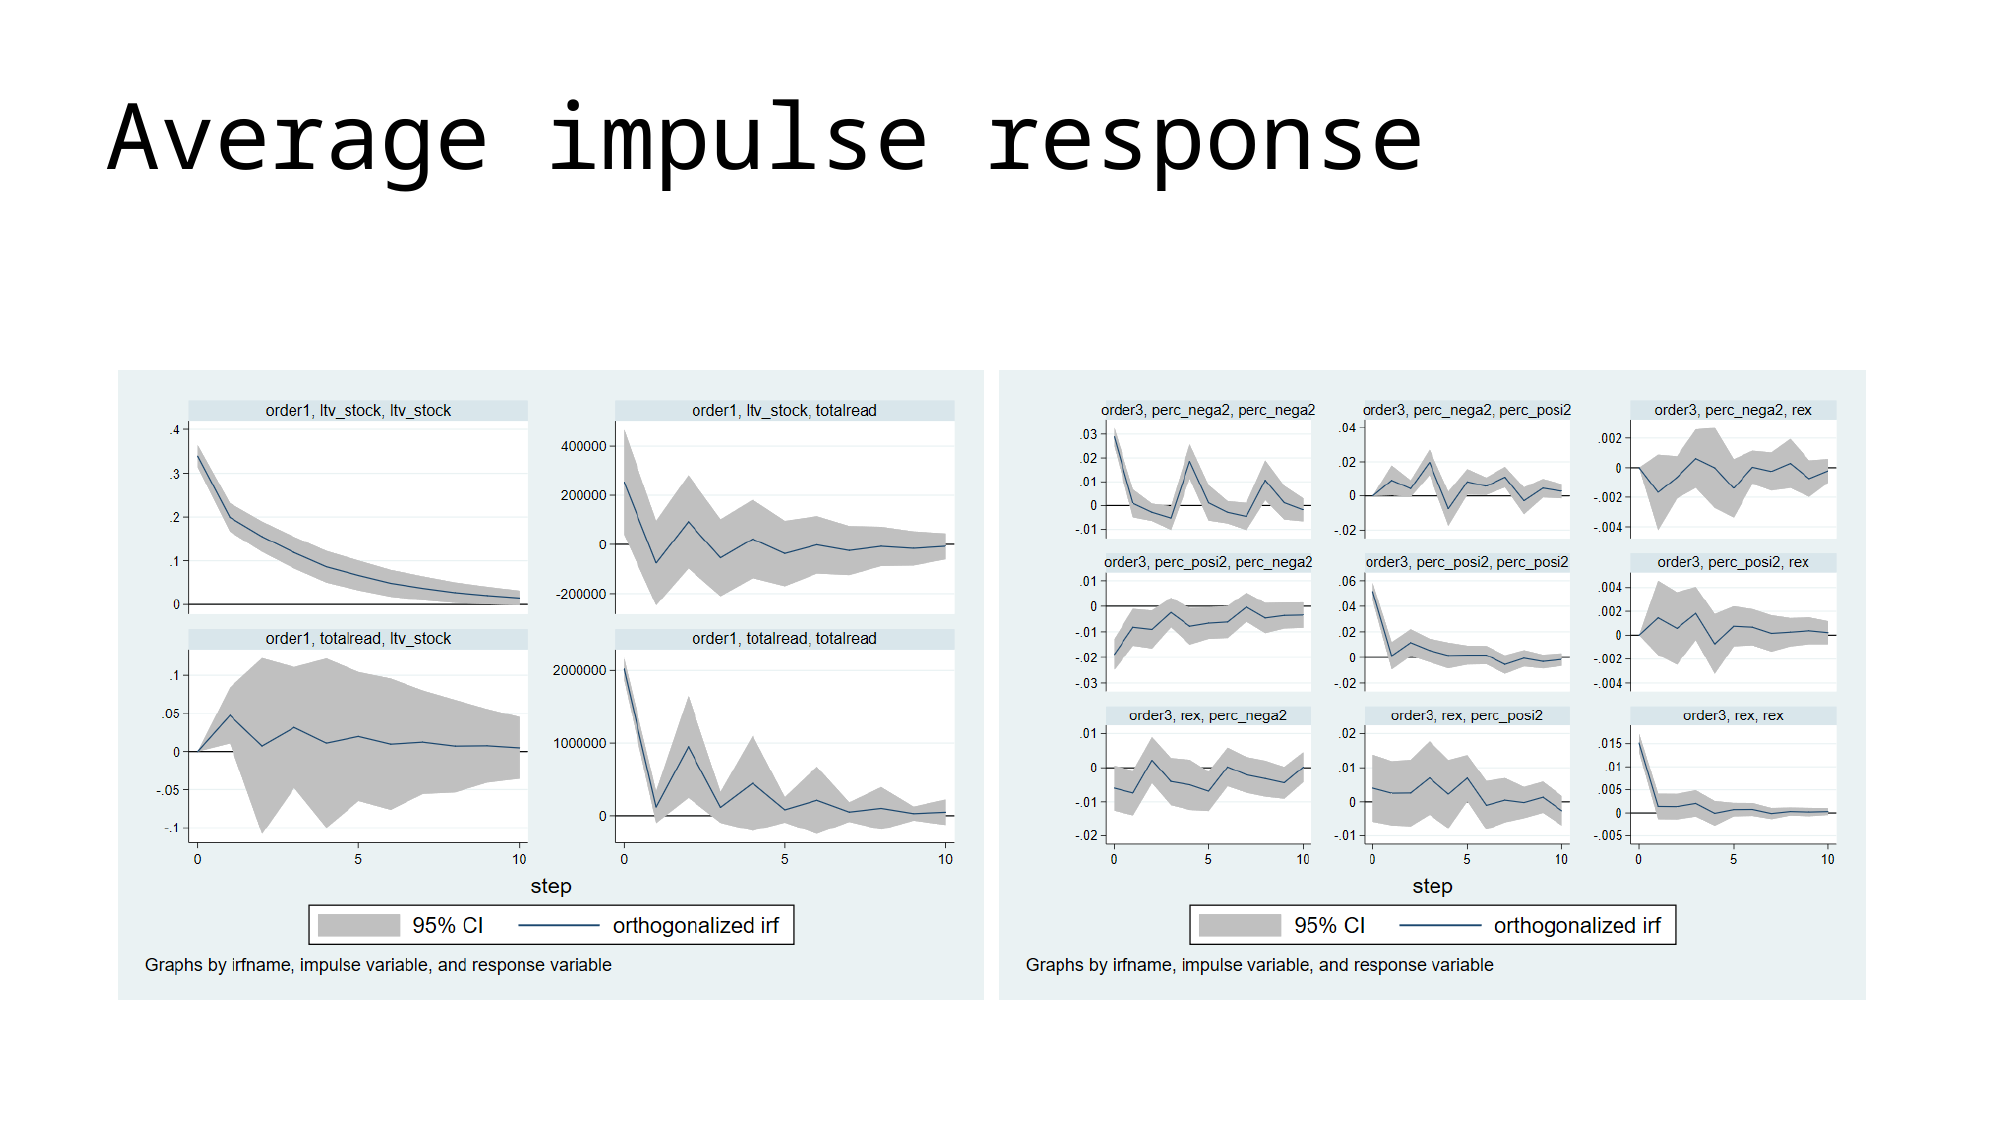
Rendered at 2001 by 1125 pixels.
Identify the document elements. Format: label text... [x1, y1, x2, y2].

picture [118, 370, 984, 1000]
title Average impulse response [90, 30, 1816, 249]
picture [999, 370, 1866, 1000]
